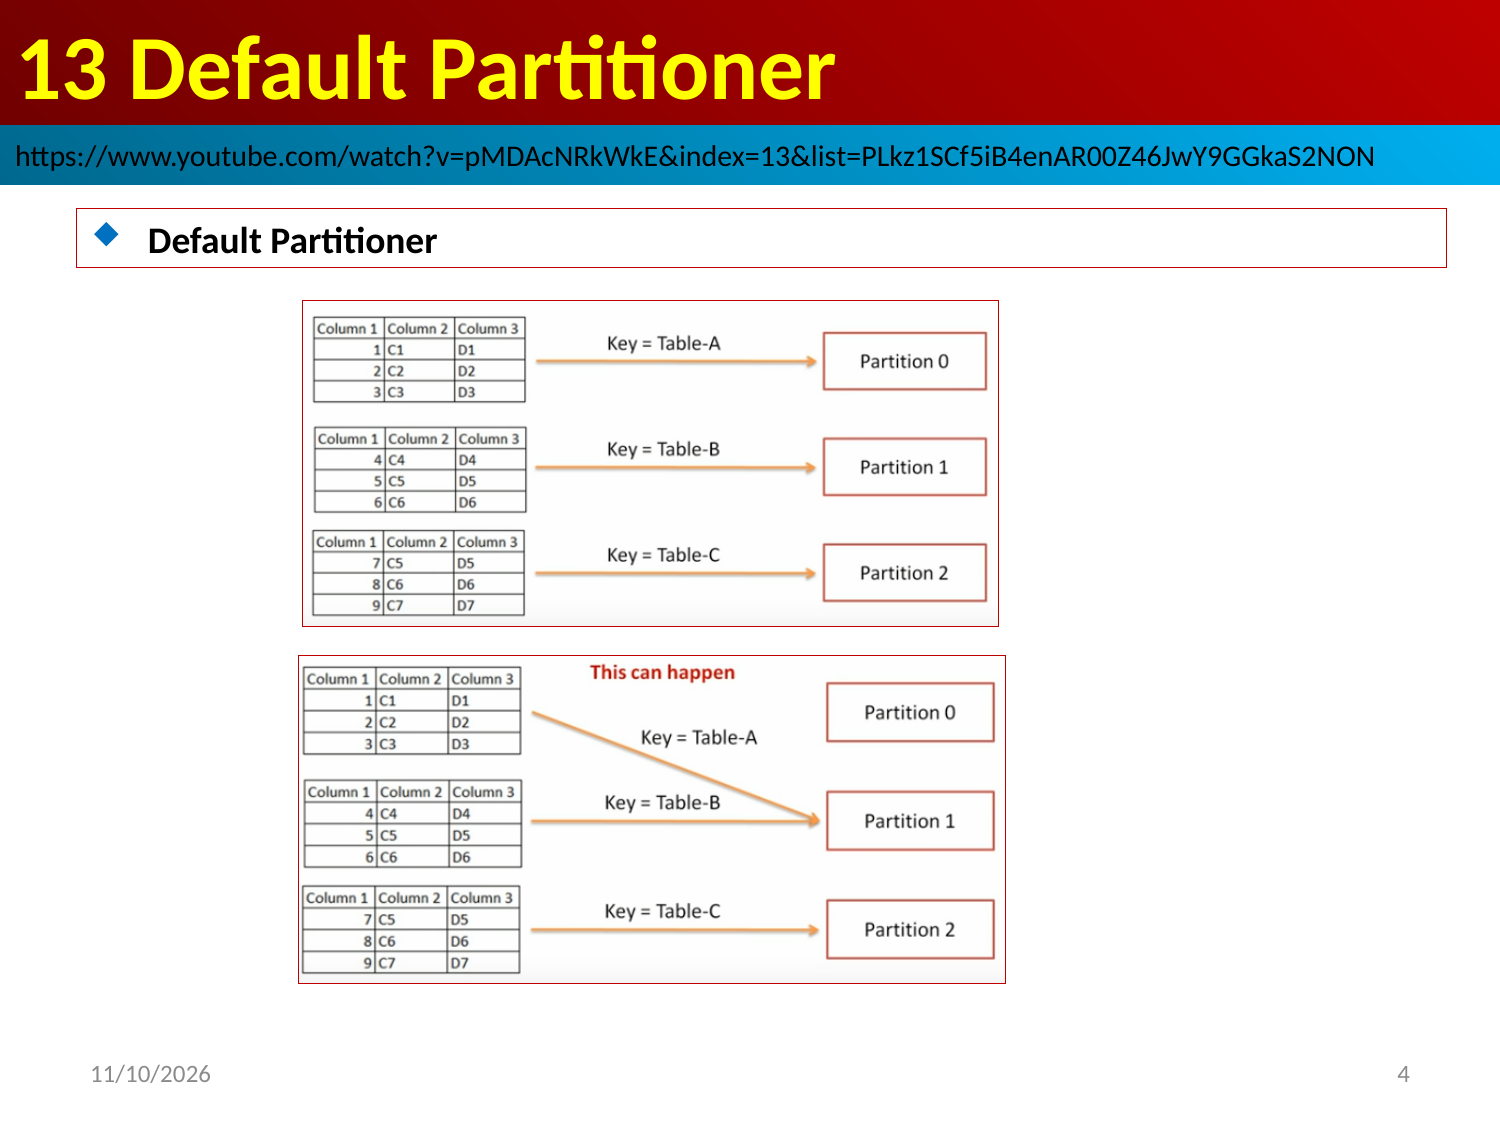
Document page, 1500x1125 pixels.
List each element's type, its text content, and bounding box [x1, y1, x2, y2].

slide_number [75, 1042, 425, 1103]
picture [297, 655, 1007, 984]
text_box https://www.youtube.com/watch?v=pMDAcNRkWkE&index=13&list=PLkz1SCf5iB4enAR00Z46JwY9GGkaS2NON [0, 125, 1500, 185]
subtitle Default Partitioner [76, 208, 1447, 268]
picture [301, 300, 999, 627]
title 13 Default Partitioner [0, 0, 1500, 125]
slide_number 4 [1074, 1042, 1425, 1103]
